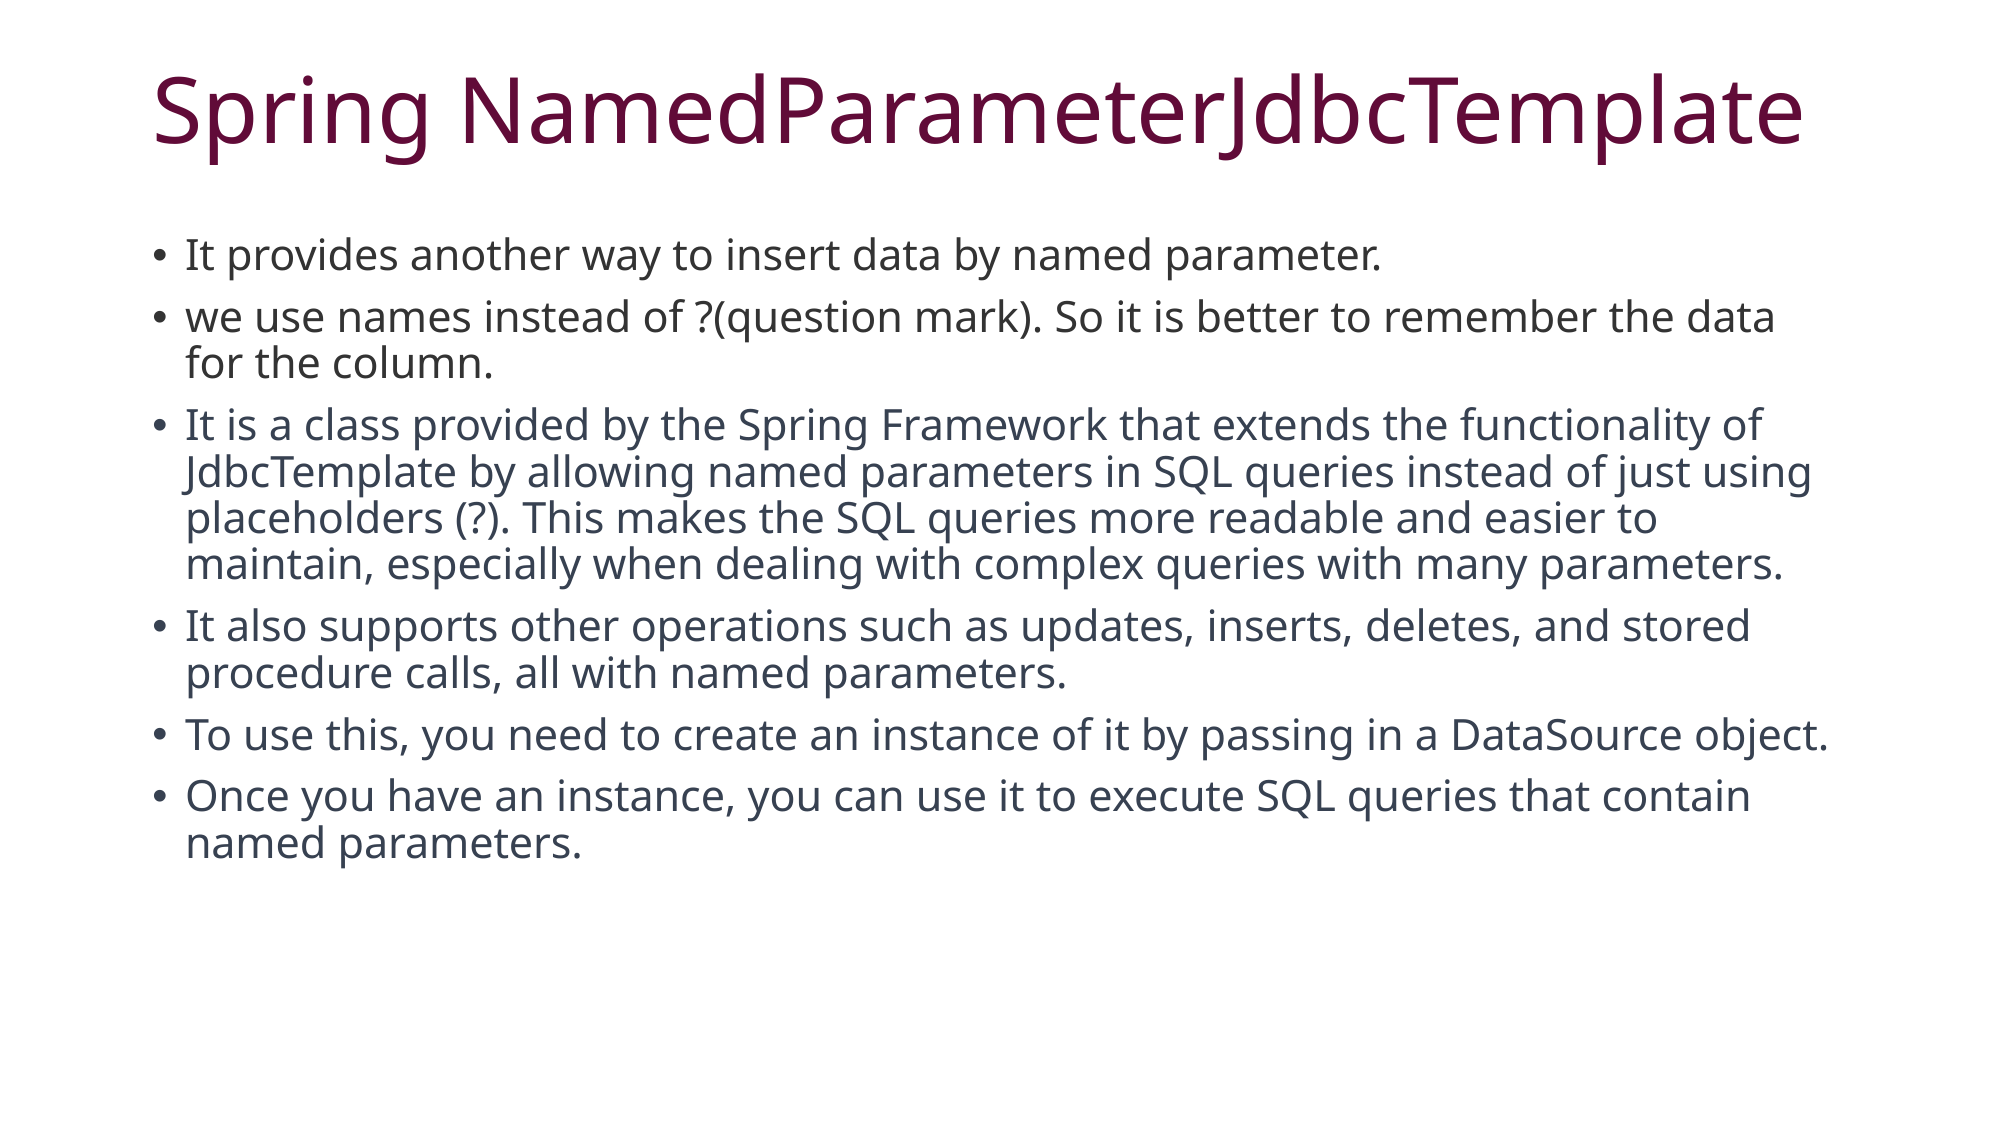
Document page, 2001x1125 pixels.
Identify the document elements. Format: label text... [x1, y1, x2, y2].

list It provides another way to insert data by named parameter. we use names instead of ?(question mark). So it is better to remember the data for the column. It is a class provided by the Spring Framework that extends the functionality of JdbcTemplate by allowing named parameters in SQL queries instead of just using placeholders (?). This makes the SQL queries more readable and easier to maintain, especially when dealing with complex queries with many parameters. It also supports other operations such as updates, inserts, deletes, and stored procedure calls, all with named parameters. To use this, you need to create an instance of it by passing in a DataSource object. Once you have an instance, you can use it to execute SQL queries that contain named parameters. [137, 226, 1863, 940]
title Spring NamedParameterJdbcTemplate [137, 59, 1863, 226]
